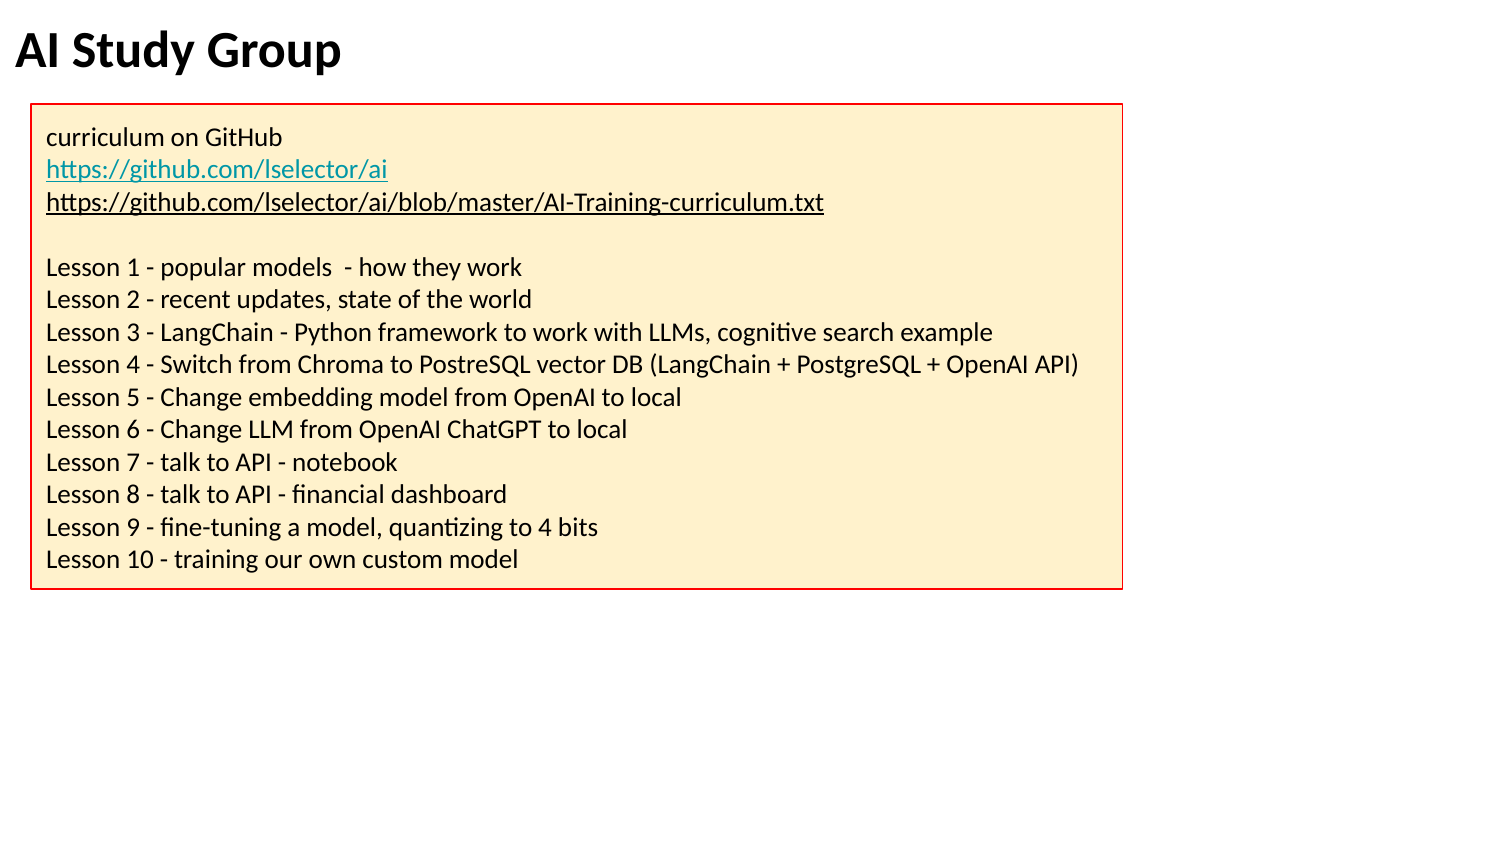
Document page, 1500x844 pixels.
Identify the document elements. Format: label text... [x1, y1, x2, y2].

text_box AI Study Group [0, 0, 468, 93]
text_box curriculum on GitHub https://github.com/lselector/ai https://github.com/lselector/ai/blob/master/AI-Training-curriculum.txt Lesson 1 - popular models - how they work Lesson 2 - recent updates, state of the world Lesson 3 - LangChain - Python framework to work with LLMs, cognitive search example Lesson 4 - Switch from Chroma to PostreSQL vector DB (LangChain + PostgreSQL + OpenAI API) Lesson 5 - Change embedding model from OpenAI to local Lesson 6 - Change LLM from OpenAI ChatGPT to local Lesson 7 - talk to API - notebook Lesson 8 - talk to API - financial dashboard Lesson 9 - fine-tuning a model, quantizing to 4 bits Lesson 10 - training our own custom model [30, 104, 1123, 589]
